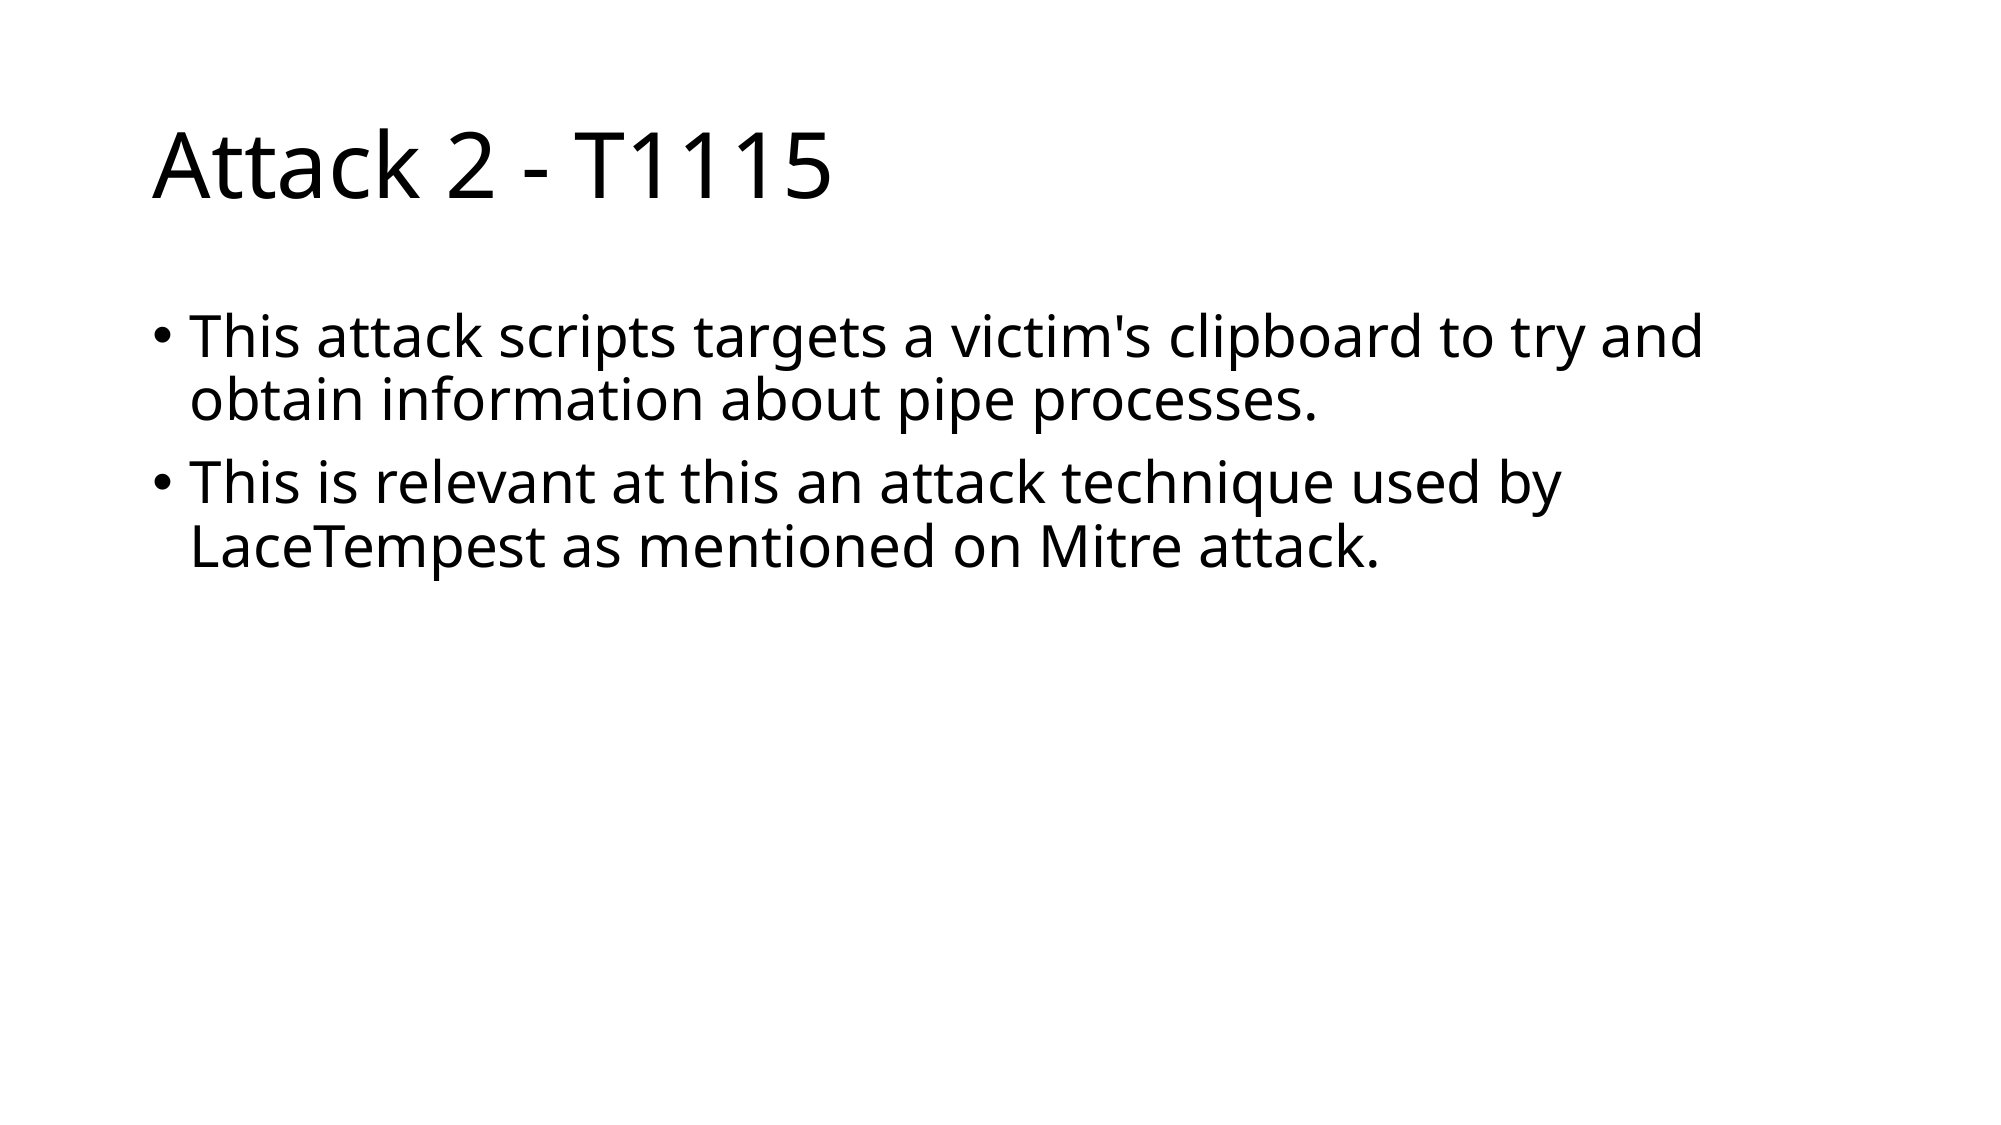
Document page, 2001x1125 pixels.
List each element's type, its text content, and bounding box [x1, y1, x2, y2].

list This attack scripts targets a victim's clipboard to try and obtain information about pipe processes. This is relevant at this an attack technique used by LaceTempest as mentioned on Mitre attack. [137, 299, 1863, 1014]
title Attack 2 - T1115 [137, 59, 1863, 278]
